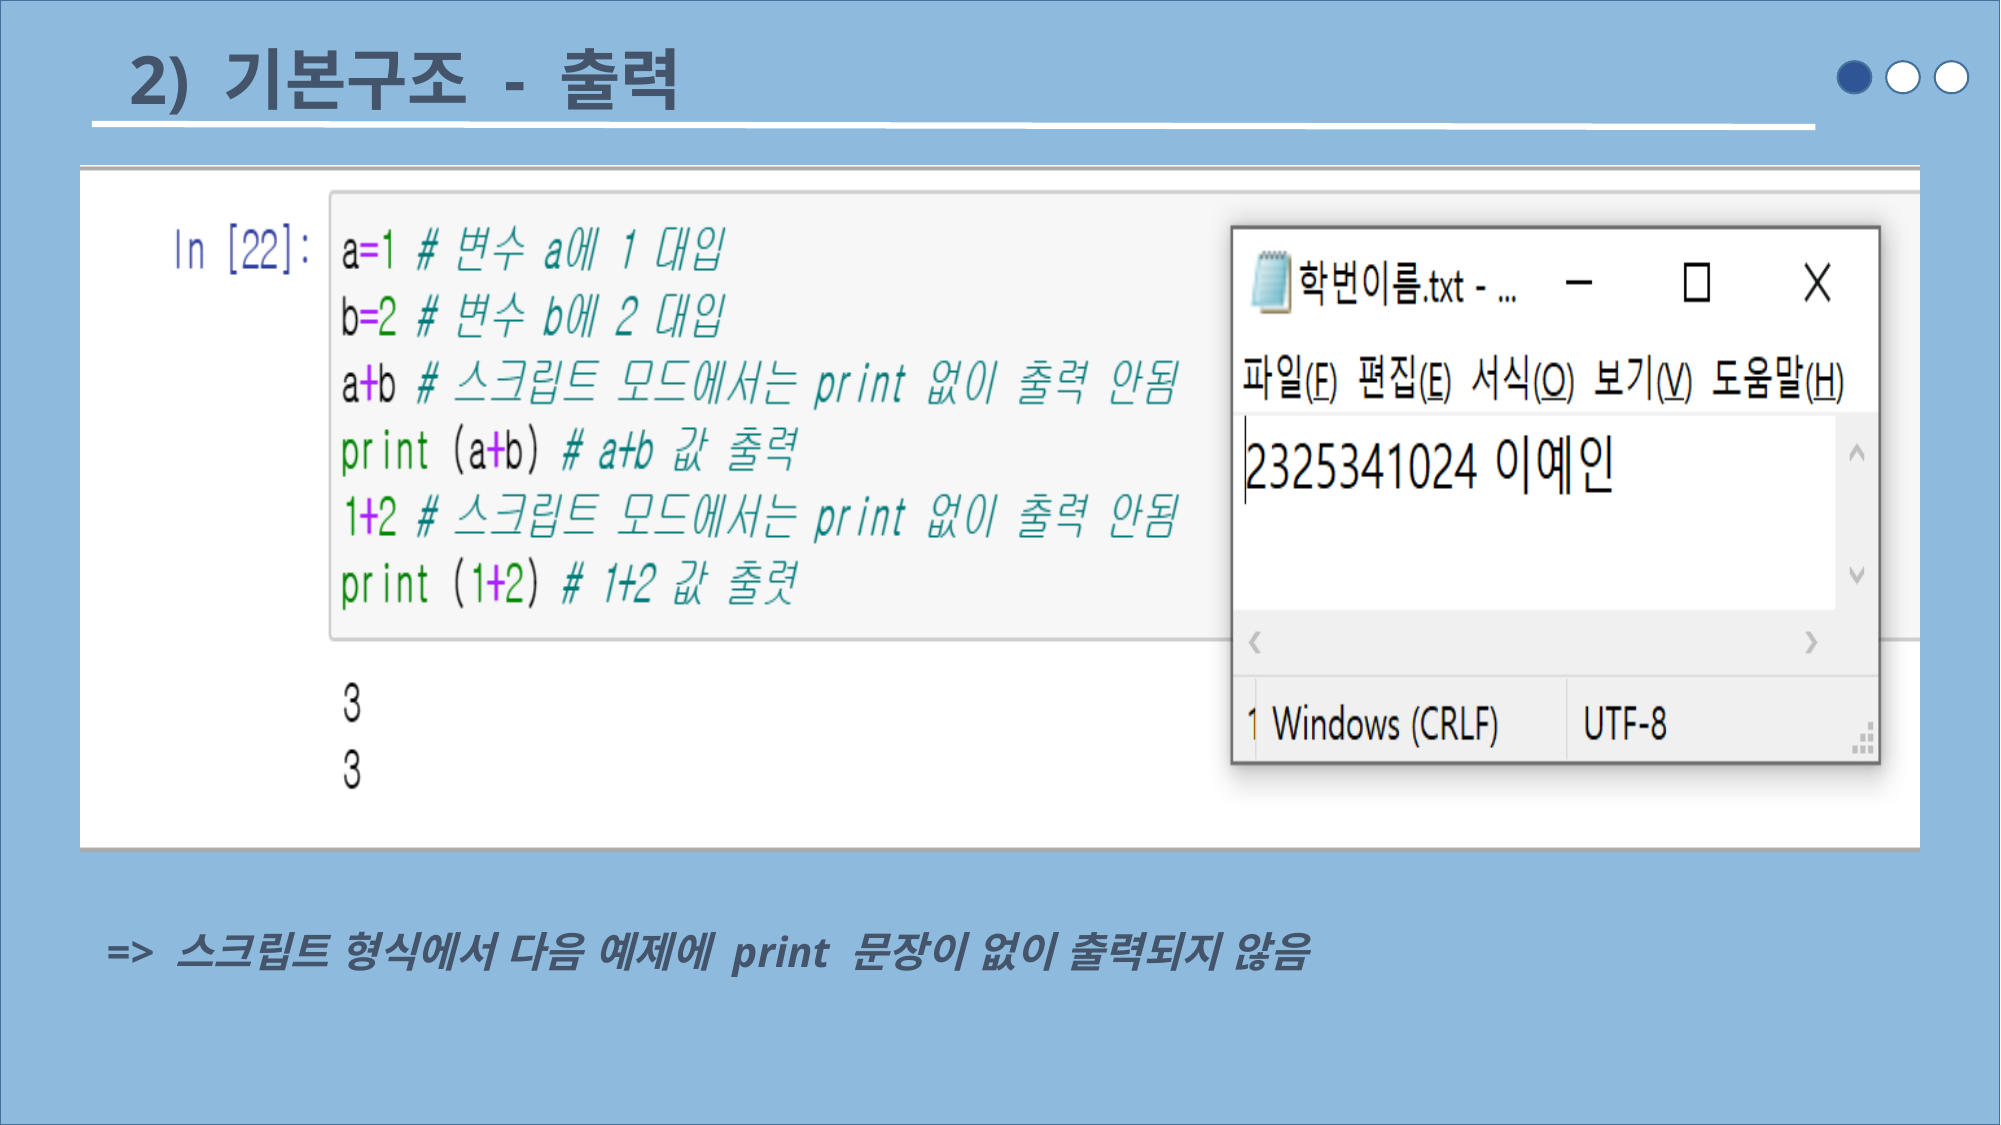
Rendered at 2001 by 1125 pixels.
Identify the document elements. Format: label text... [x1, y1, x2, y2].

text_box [1837, 61, 1969, 94]
text_box => 스크립트 형식에서 다음 예제에 print 문장이 없이 출력되지 않음 [91, 918, 1932, 984]
text_box [0, 0, 2000, 1125]
picture [80, 165, 1920, 852]
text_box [91, 123, 1816, 127]
text_box 2) 기본구조 - 출력 [114, 30, 1660, 123]
